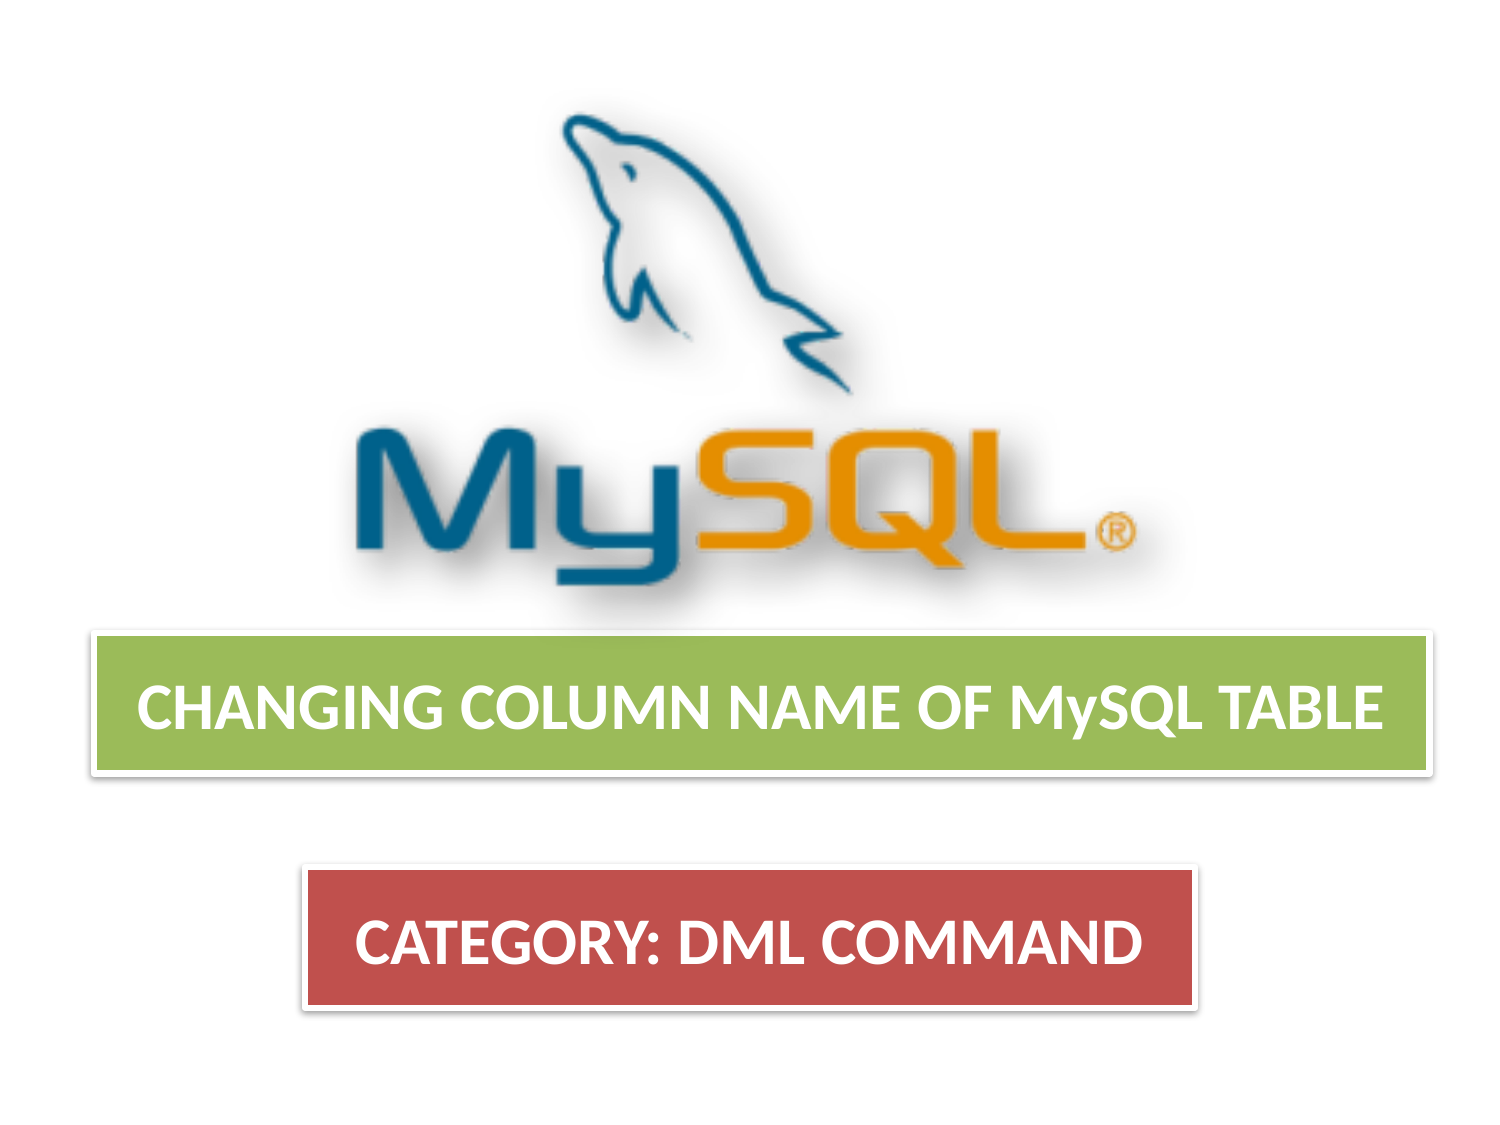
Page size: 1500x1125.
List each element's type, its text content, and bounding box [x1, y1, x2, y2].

text_box CHANGING COLUMN NAME OF MySQL TABLE [91, 630, 1433, 777]
text_box CATEGORY: DML COMMAND [302, 864, 1198, 1011]
picture [327, 93, 1164, 610]
